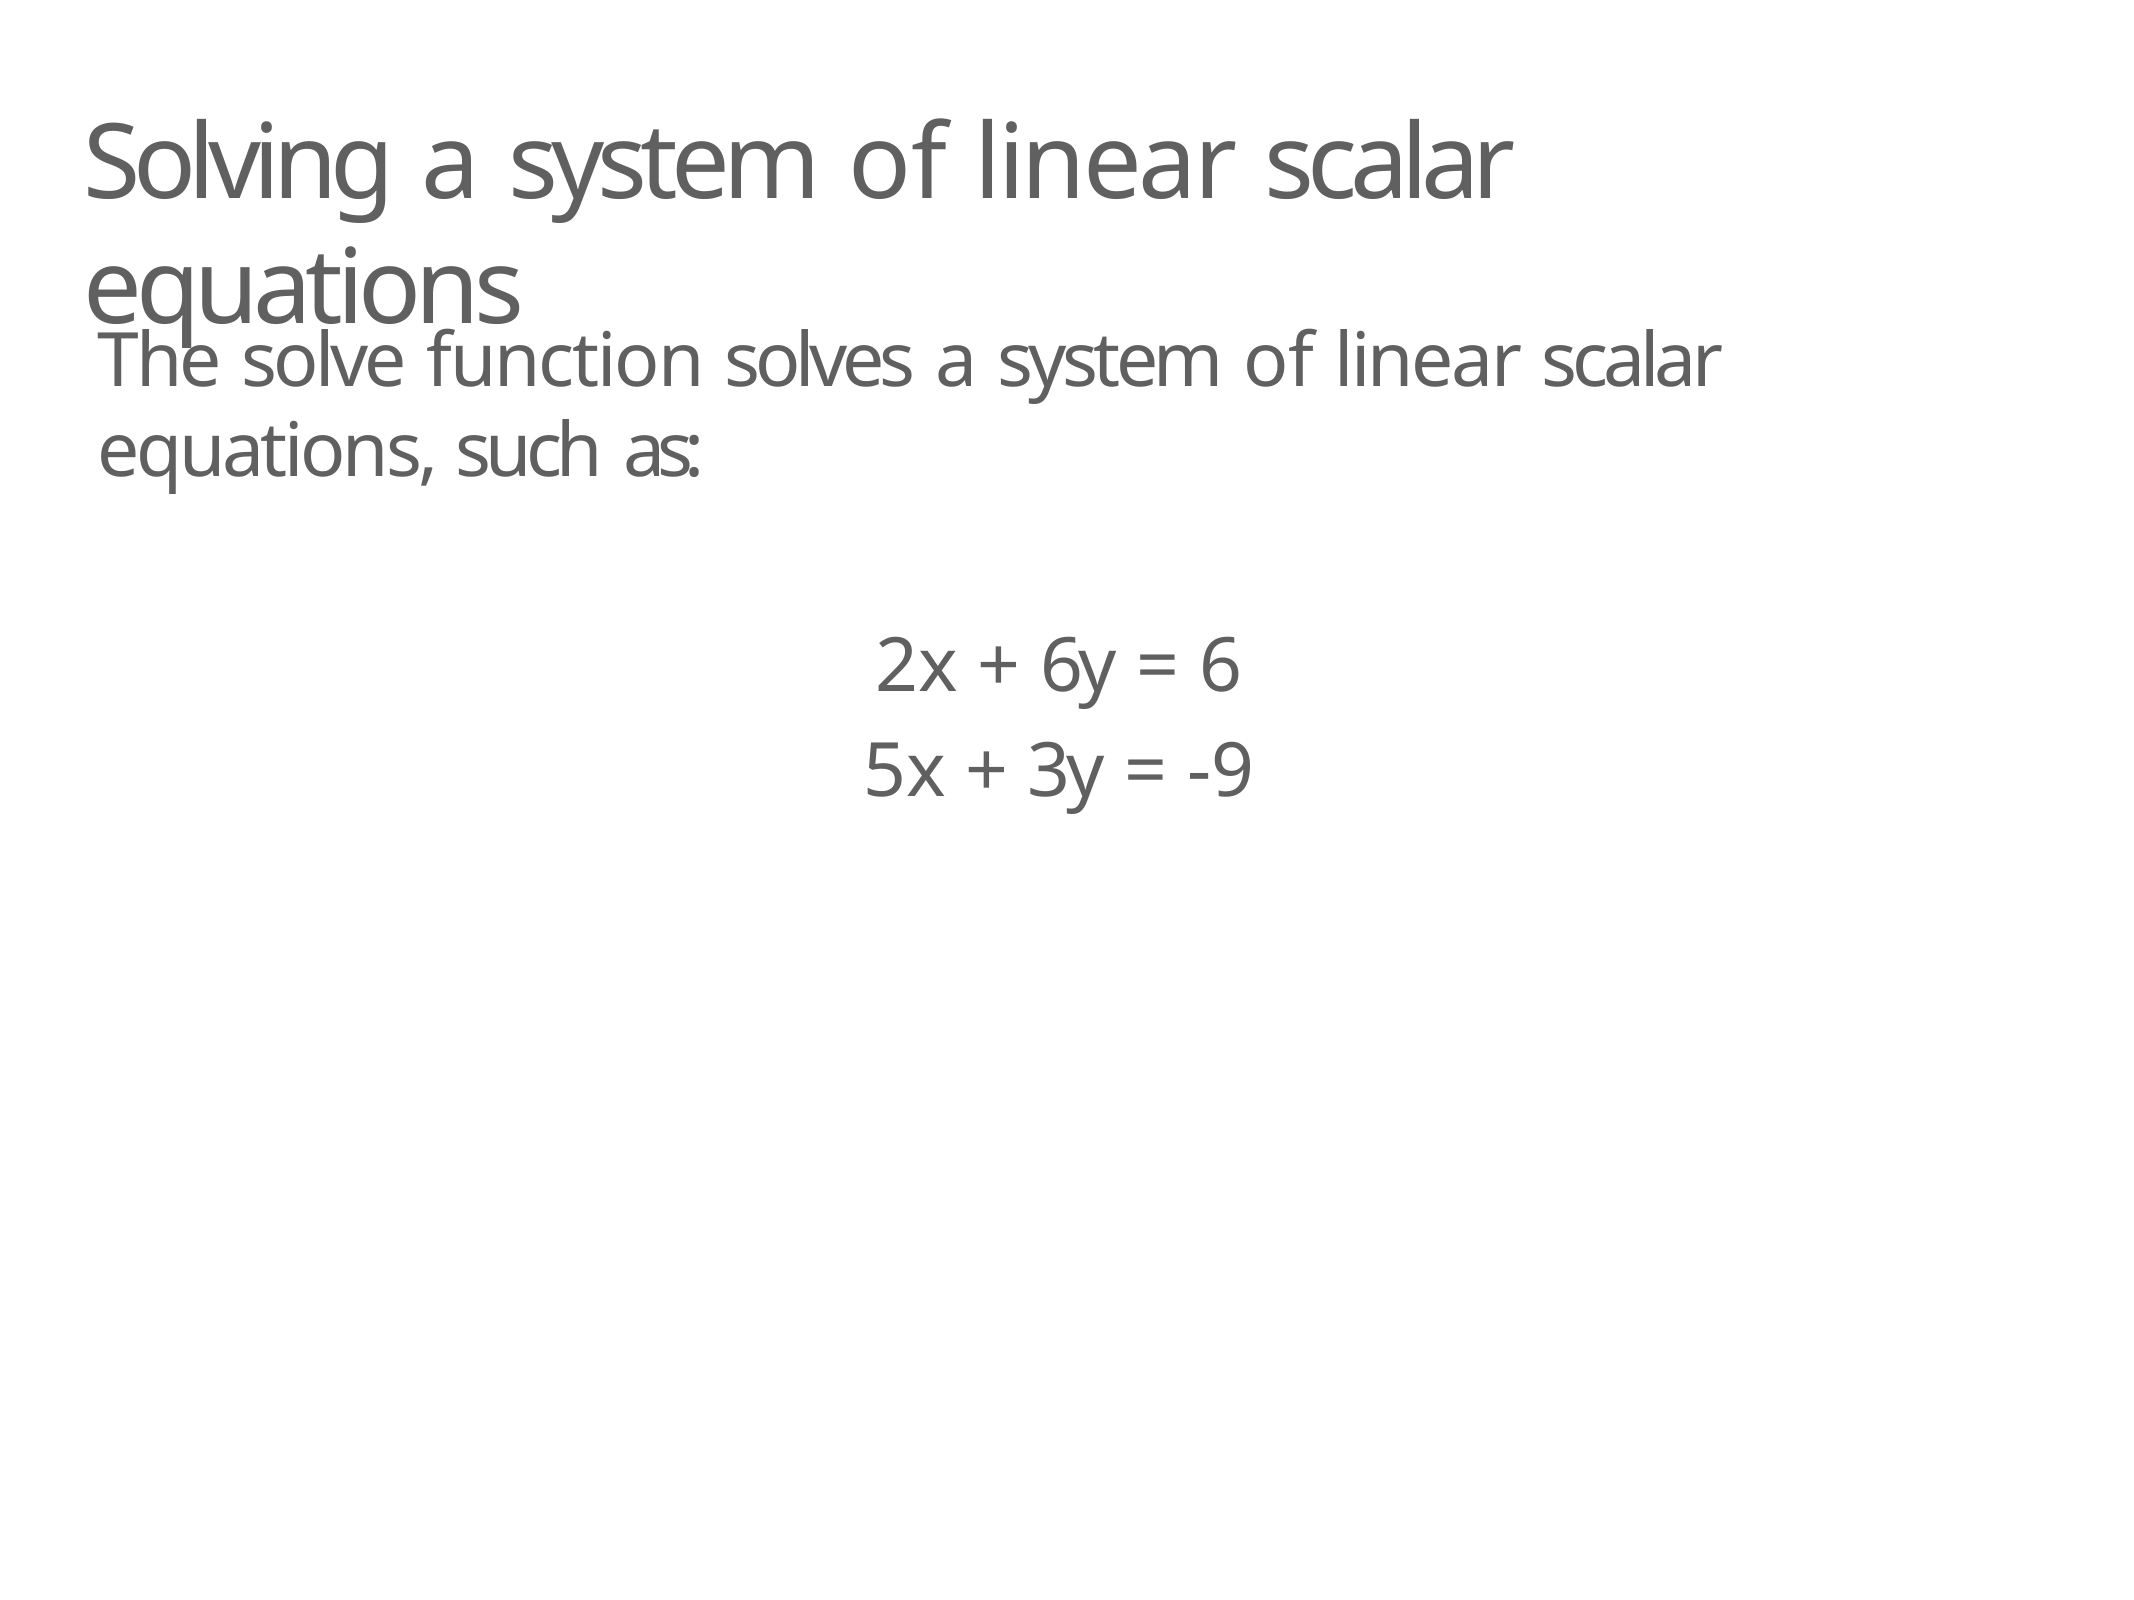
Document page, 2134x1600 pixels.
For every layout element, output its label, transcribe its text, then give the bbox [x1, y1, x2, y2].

title Solving a system of linear scalar equations [78, 92, 1845, 362]
text_box The solve function solves a system of linear scalar equations, such as: 2x + 6y = 6 5x + 3y = -9 [95, 310, 1940, 812]
